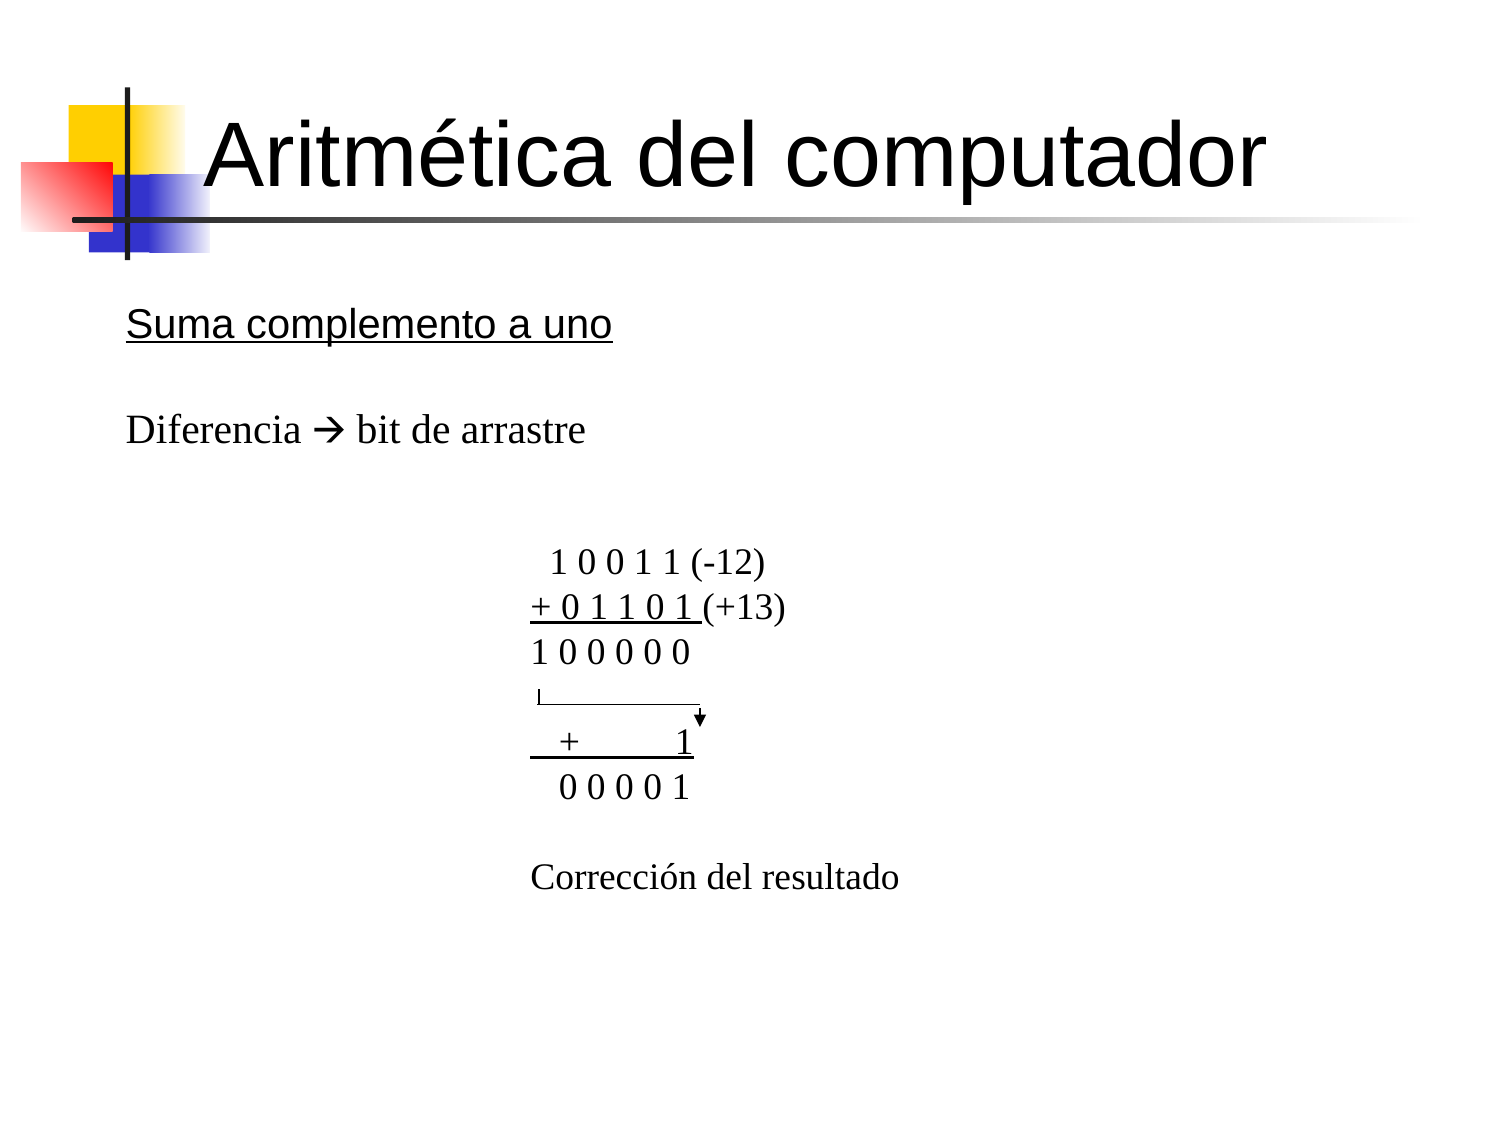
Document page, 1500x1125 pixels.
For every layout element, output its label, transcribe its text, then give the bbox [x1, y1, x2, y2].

list Suma complemento a uno Diferencia 🡪 bit de arrastre [100, 278, 1376, 954]
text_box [293, 529, 1251, 801]
title Aritmética del computador [188, 35, 1468, 213]
